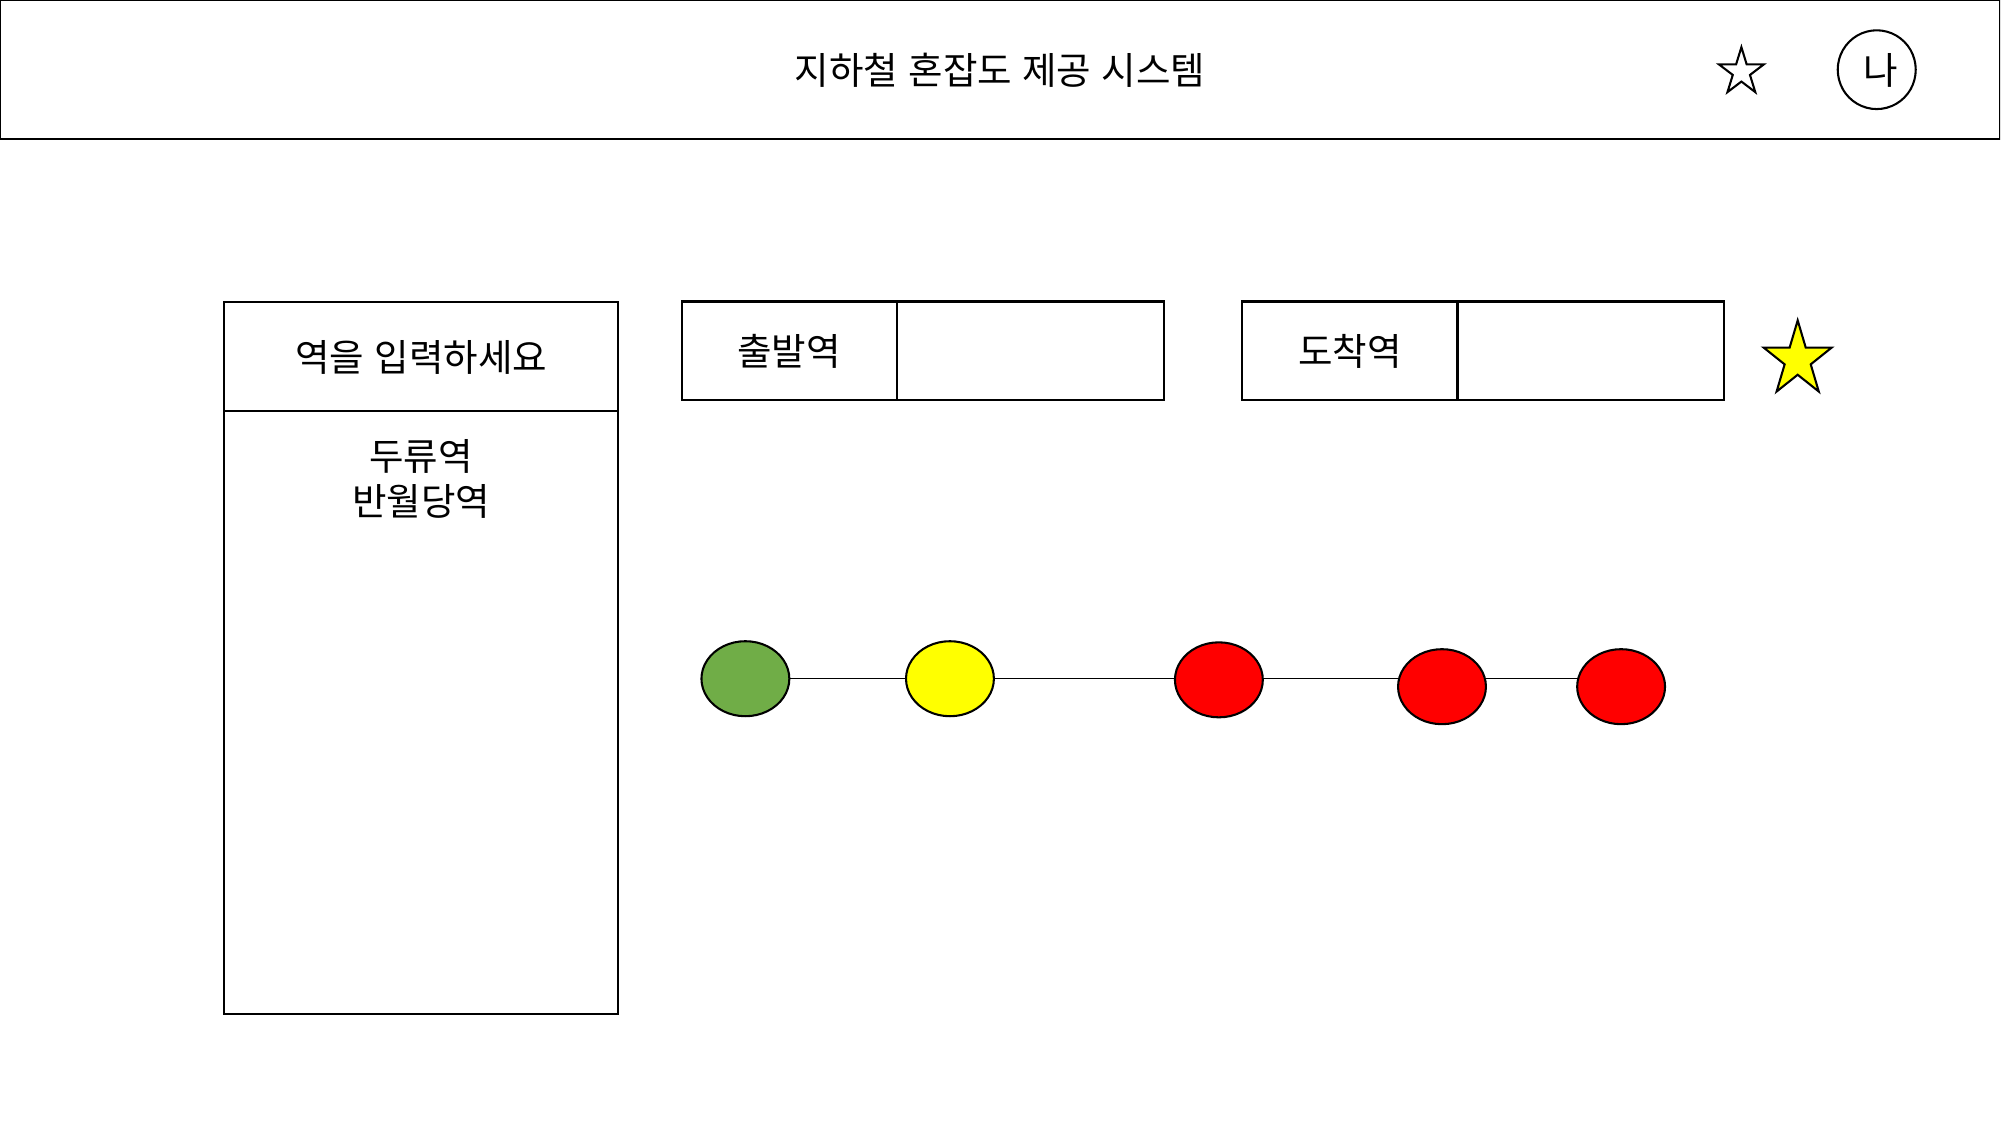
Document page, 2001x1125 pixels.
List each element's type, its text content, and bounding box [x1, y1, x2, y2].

text_box 출발역 [681, 300, 898, 401]
text_box [1576, 648, 1667, 726]
text_box [1397, 679, 1487, 726]
text_box [905, 679, 995, 718]
text_box [1459, 300, 1725, 401]
text_box [1173, 679, 1264, 719]
text_box 도착역 [1241, 300, 1459, 401]
text_box 두류역 반월당역 [223, 412, 619, 1015]
text_box 역을 입력하세요 [223, 301, 619, 412]
text_box [898, 300, 1165, 401]
text_box [1398, 648, 1486, 678]
text_box [1760, 316, 1835, 395]
text_box [905, 640, 995, 678]
text_box [700, 640, 791, 718]
text_box [1174, 641, 1264, 678]
